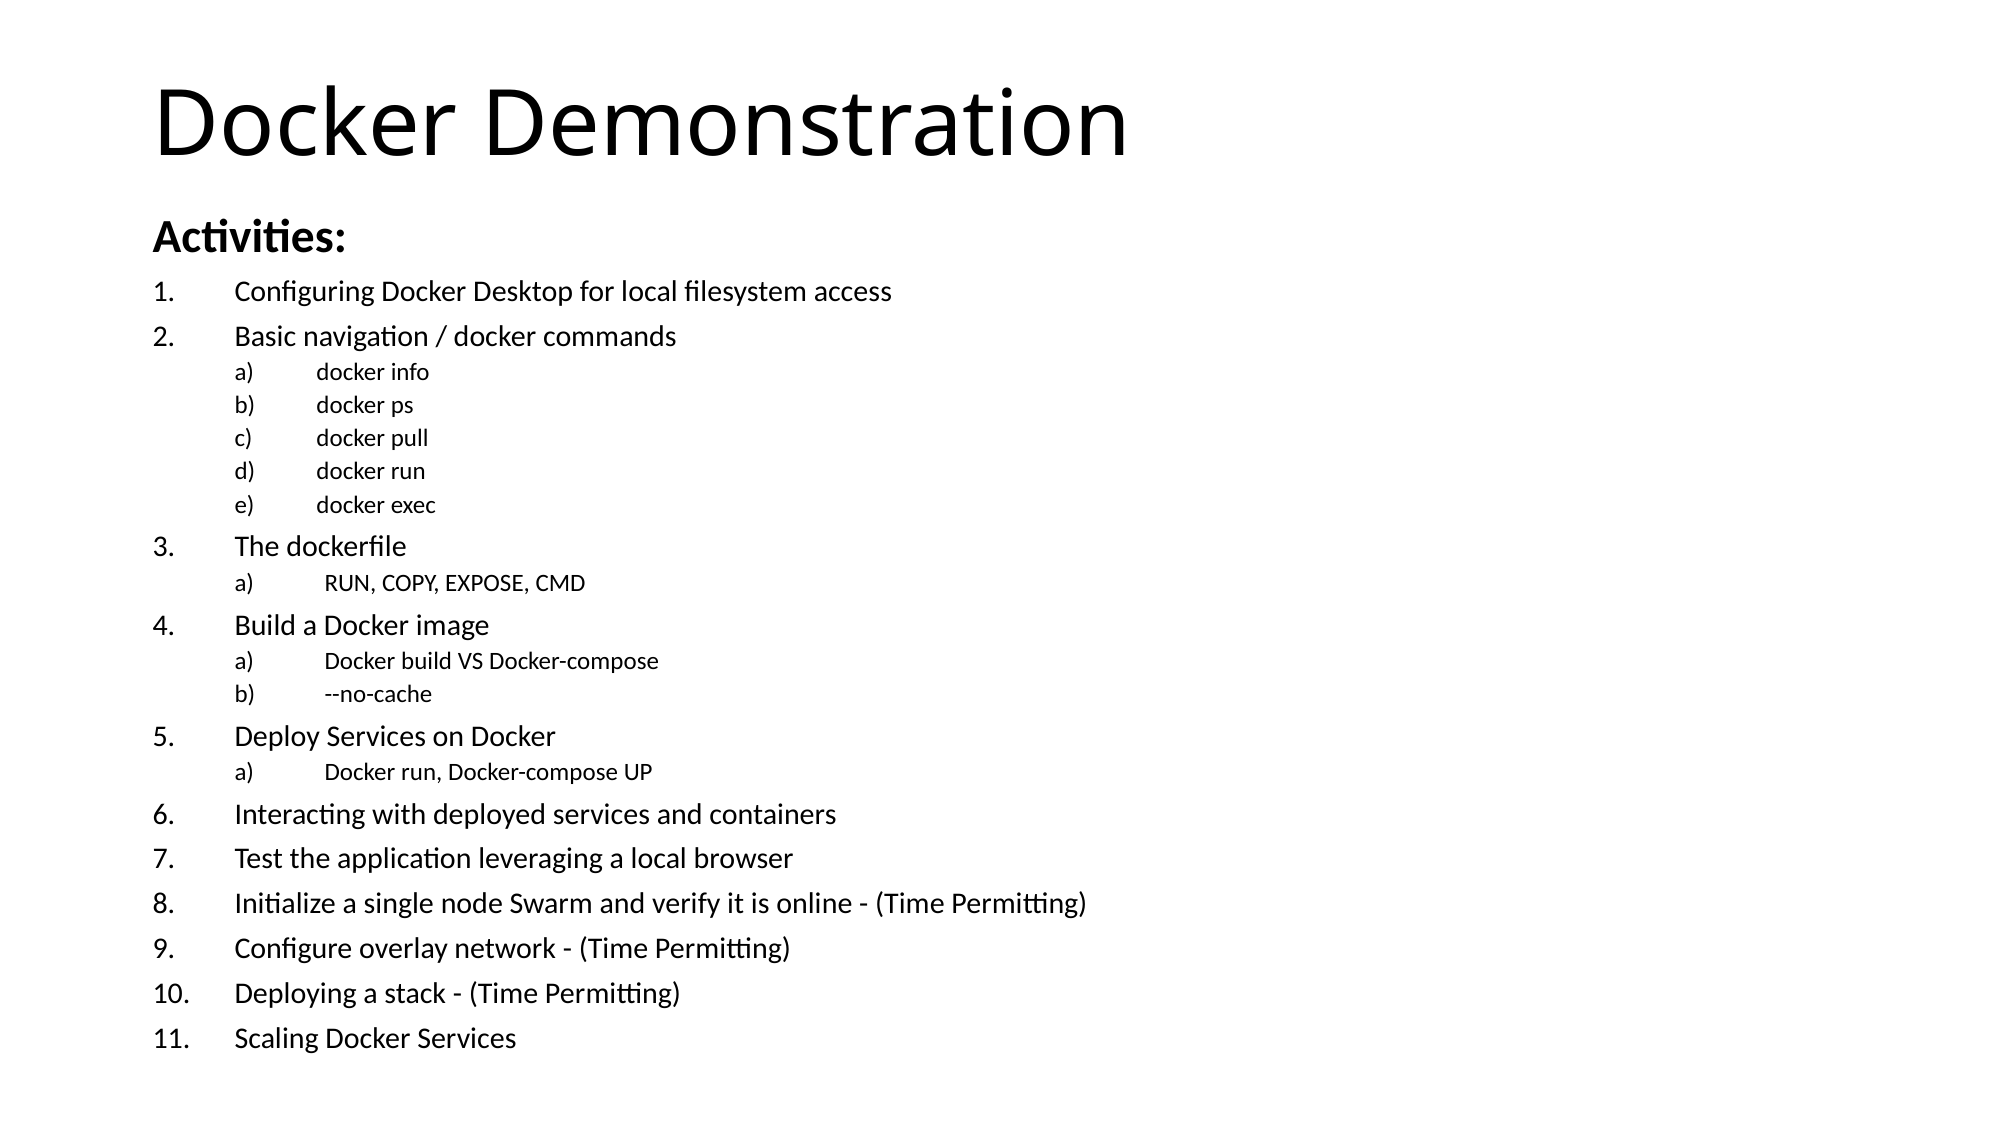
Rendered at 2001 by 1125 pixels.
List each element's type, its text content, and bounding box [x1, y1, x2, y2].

title Docker Demonstration [137, 16, 1863, 235]
list Activities: Configuring Docker Desktop for local filesystem access Basic navigation / docker commands docker info docker ps docker pull docker run docker exec The dockerfile a) RUN, COPY, EXPOSE, CMD Build a Docker image a) Docker build VS Docker-compose b) --no-cache Deploy Services on Docker a) Docker run, Docker-compose UP Interacting with deployed services and containers Test the application leveraging a local browser Initialize a single node Swarm and verify it is online - (Time Permitting) Configure overlay network - (Time Permitting) Deploying a stack - (Time Permitting) Scaling Docker Services [137, 204, 1169, 1070]
